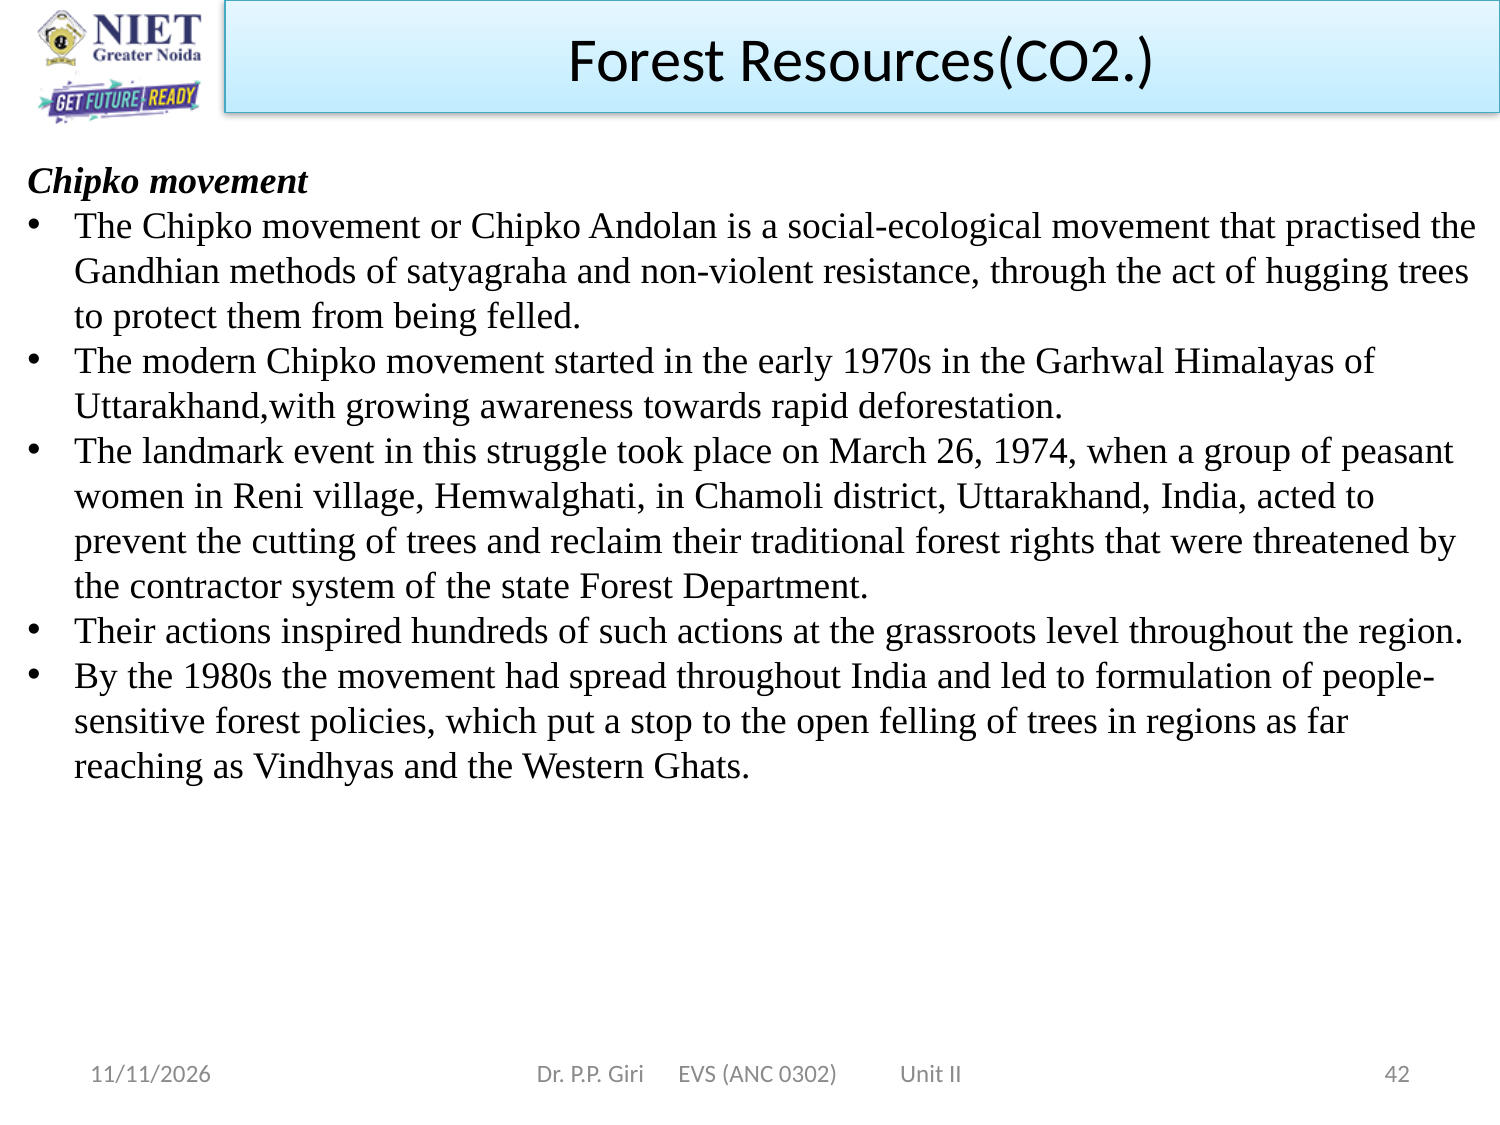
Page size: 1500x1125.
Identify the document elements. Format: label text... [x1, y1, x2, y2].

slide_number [75, 1042, 425, 1103]
picture [0, 0, 238, 135]
text_box Chipko movement The Chipko movement or Chipko Andolan is a social-ecological movement that practised the Gandhian methods of satyagraha and non-violent resistance, through the act of hugging trees to protect them from being felled. The modern Chipko movement started in the early 1970s in the Garhwal Himalayas of Uttarakhand,with growing awareness towards rapid deforestation. The landmark event in this struggle took place on March 26, 1974, when a group of peasant women in Reni village, Hemwalghati, in Chamoli district, Uttarakhand, India, acted to prevent the cutting of trees and reclaim their traditional forest rights that were threatened by the contractor system of the state Forest Department. Their actions inspired hundreds of such actions at the grassroots level throughout the region. By the 1980s the movement had spread throughout India and led to formulation of people-sensitive forest policies, which put a stop to the open felling of trees in regions as far reaching as Vindhyas and the Western Ghats. [12, 149, 1500, 884]
slide_number 42 [1074, 1042, 1425, 1103]
footer Dr. P.P. Giri EVS (ANC 0302) Unit II [512, 1042, 988, 1103]
text_box Forest Resources(CO2.) [238, 0, 1500, 113]
